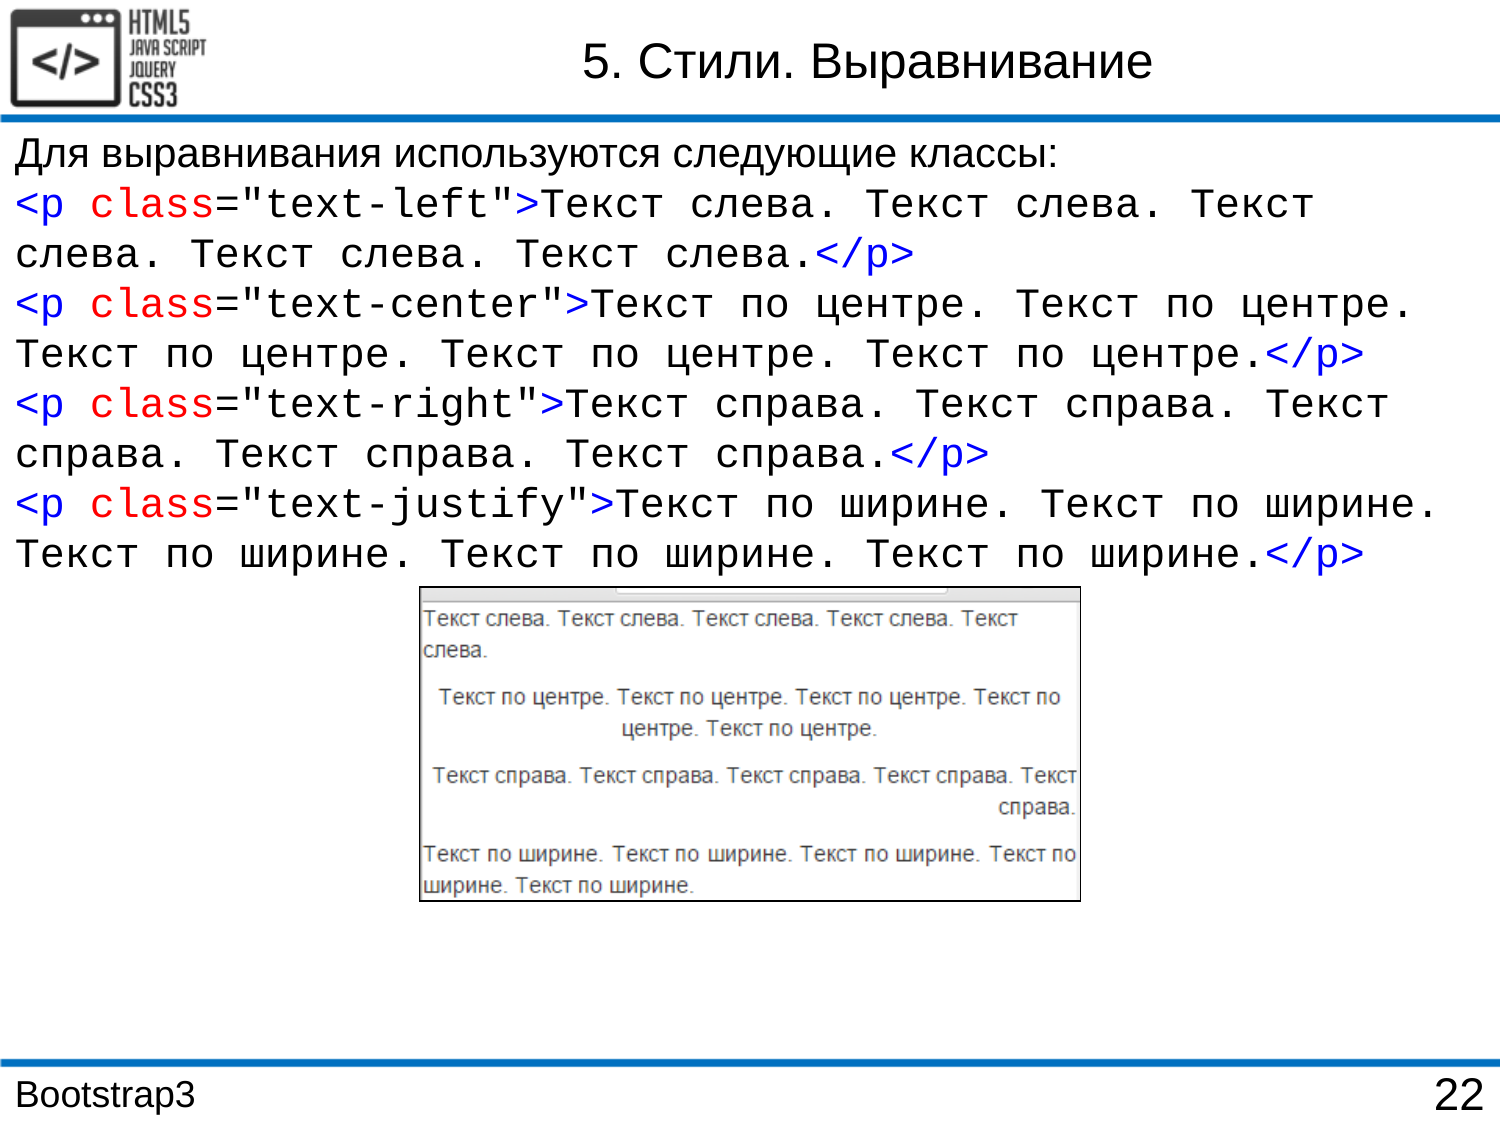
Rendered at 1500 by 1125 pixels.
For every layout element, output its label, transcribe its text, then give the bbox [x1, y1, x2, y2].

picture [0, 583, 1500, 1062]
slide_number 22 [1382, 1062, 1500, 1123]
text_box Bootstrap3 [0, 1062, 1382, 1123]
text_box 5. Стили. Выравнивание [236, 0, 1500, 118]
text_box Для выравнивания используются следующие классы: <p class="text-left">Текст слева. Текст слева. Текст слева. Текст слева. Текст слева.</p> <p class="text-center">Текст по центре. Текст по центре. Текст по центре. Текст по центре. Текст по центре.</p> <p class="text-right">Текст справа. Текст справа. Текст справа. Текст справа. Текст справа.</p> <p class="text-justify">Текст по ширине. Текст по ширине. Текст по ширине. Текст по ширине. Текст по ширине.</p> [0, 118, 1500, 583]
picture [0, 0, 236, 118]
